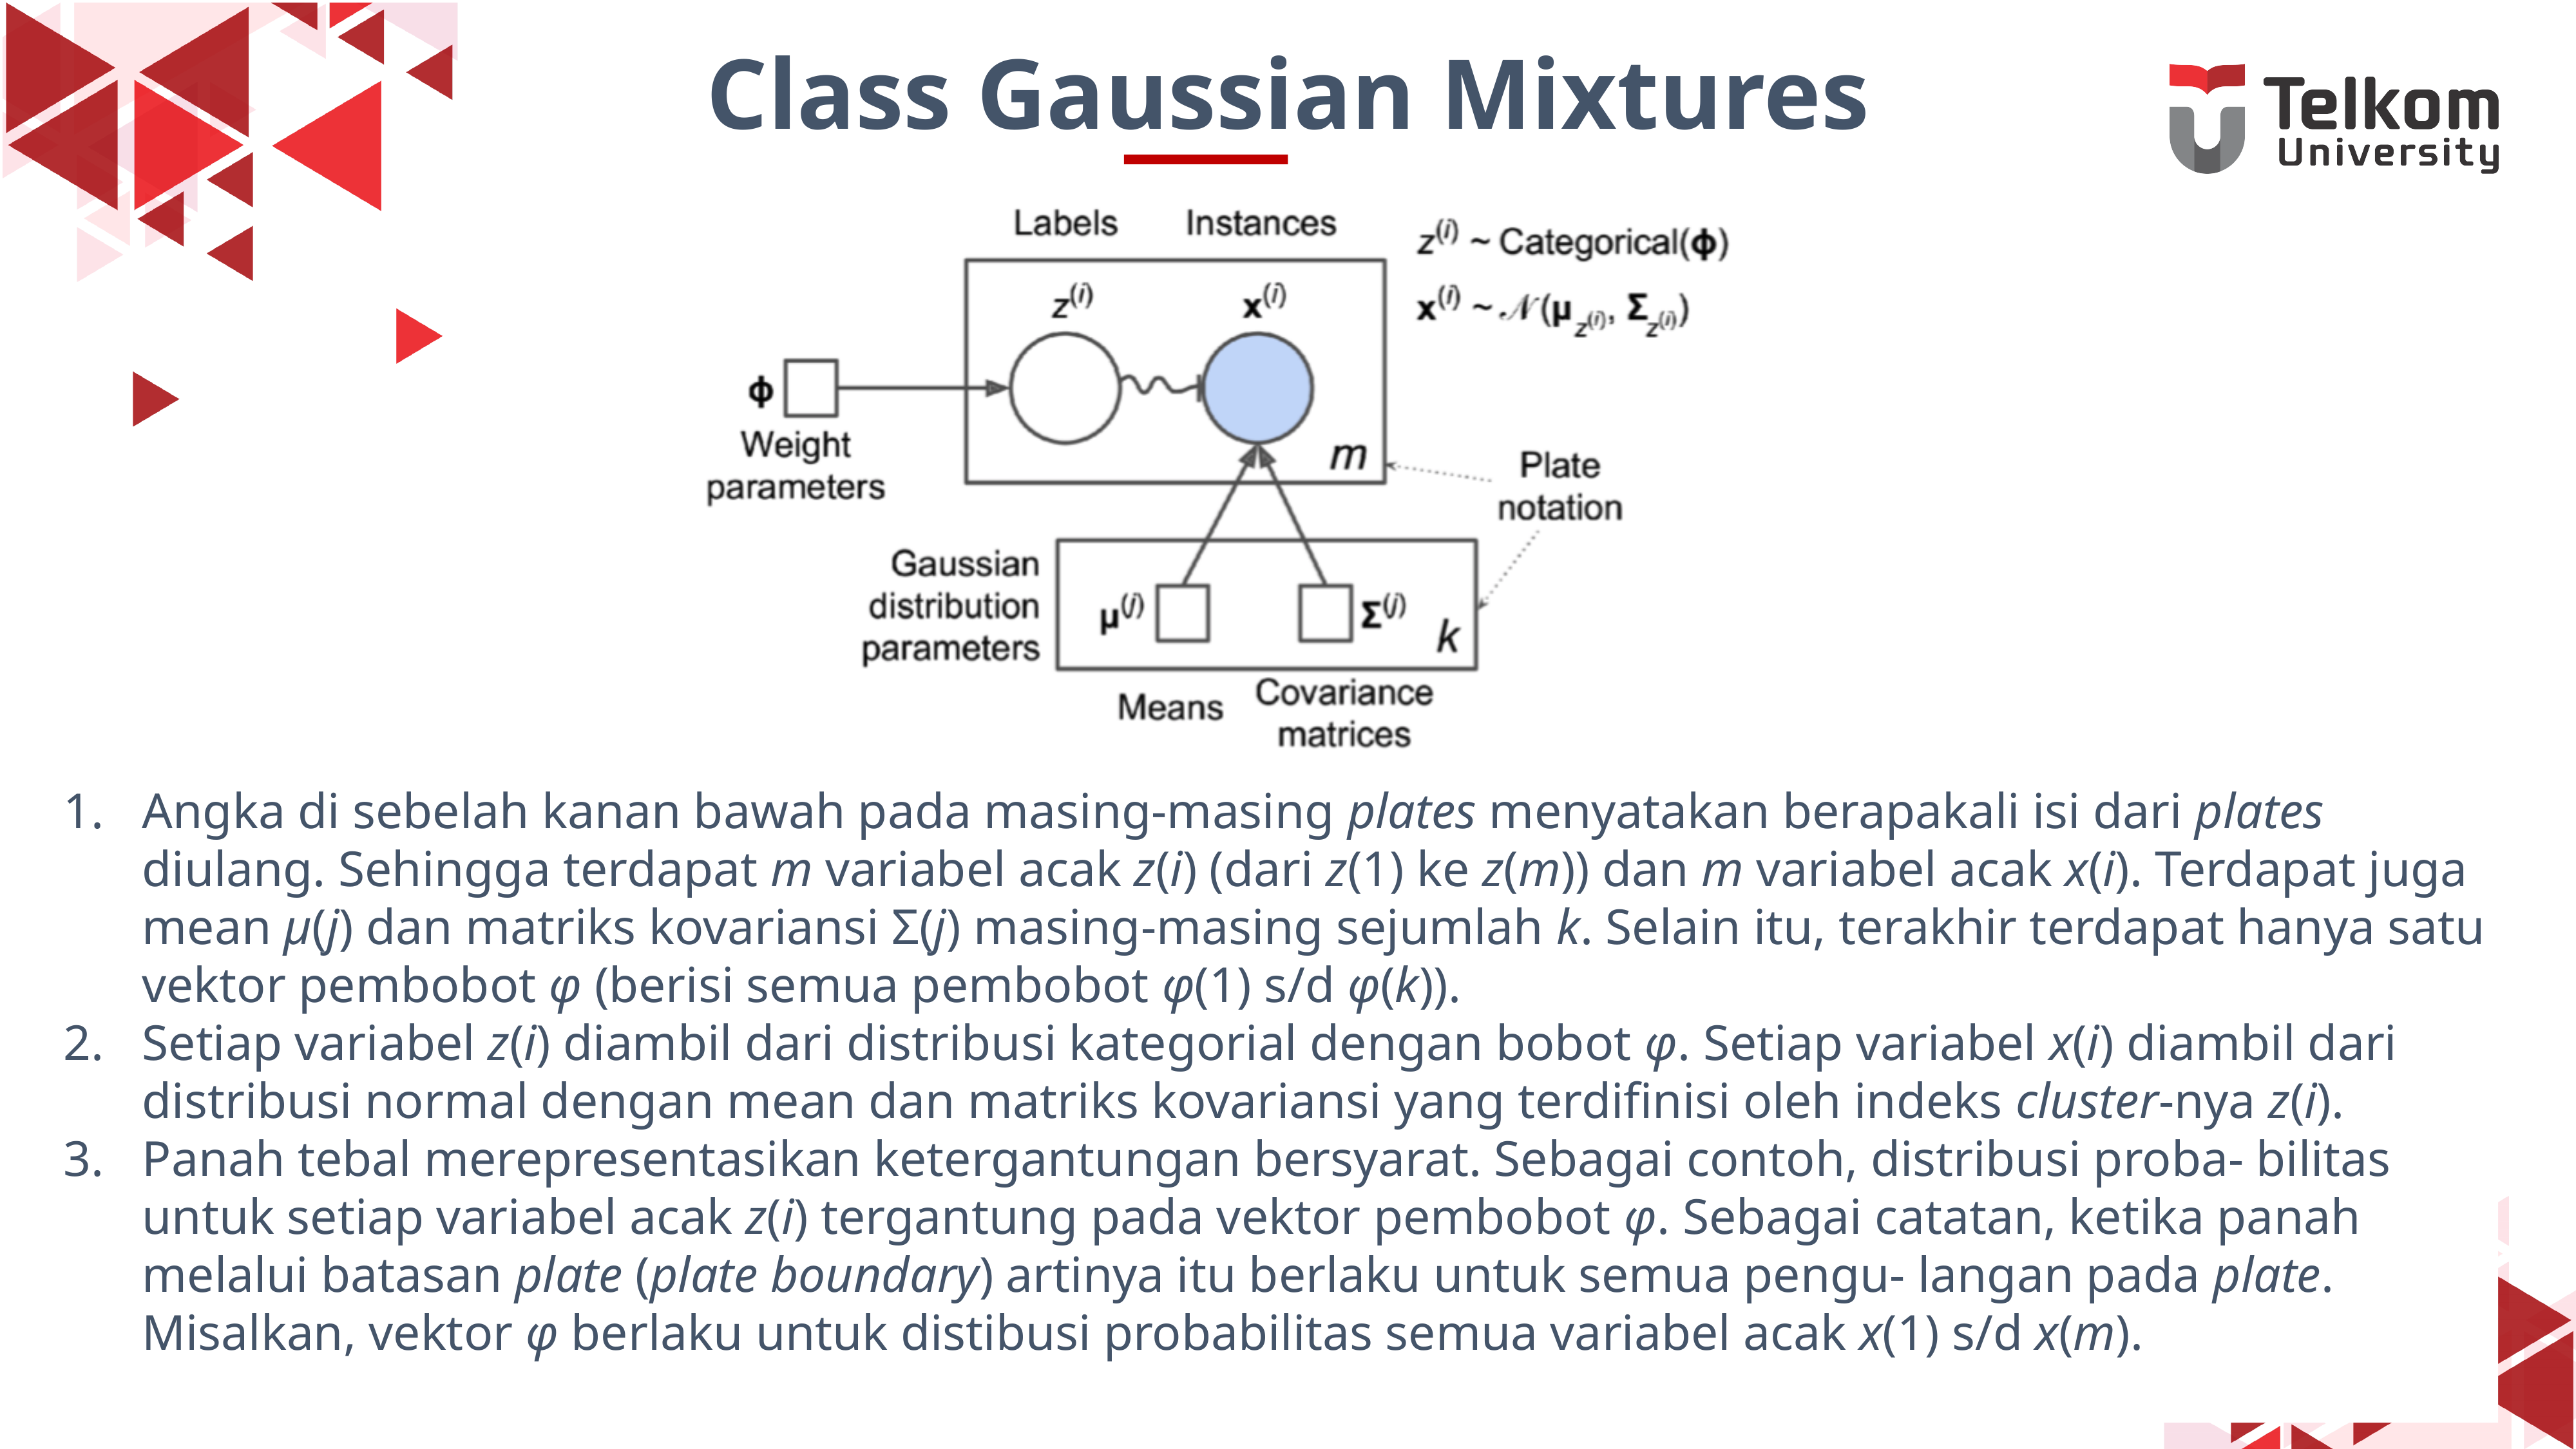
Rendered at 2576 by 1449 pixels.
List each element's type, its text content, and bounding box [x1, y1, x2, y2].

picture [3, 3, 500, 478]
picture [2126, 1018, 2576, 1449]
text_box Angka di sebelah kanan bawah pada masing-masing plates menyatakan berapakali isi dari plates diulang. Sehingga terdapat m variabel acak z(i) (dari z(1) ke z(m)) dan m variabel acak x(i). Terdapat juga mean μ(j) dan matriks kovariansi Σ(j) masing-masing sejumlah k. Selain itu, terakhir terdapat hanya satu vektor pembobot φ (berisi semua pembobot φ(1) s/d φ(k)). Setiap variabel z(i) diambil dari distribusi kategorial dengan bobot φ. Setiap variabel x(i) diambil dari distribusi normal dengan mean dan matriks kovariansi yang terdifinisi oleh indeks cluster-nya z(i). Panah tebal merepresentasikan ketergantungan bersyarat. Sebagai contoh, distribusi proba- bilitas untuk setiap variabel acak z(i) tergantung pada vektor pembobot φ. Sebagai catatan, ketika panah melalui batasan plate (plate boundary) artinya itu berlaku untuk semua pengu- langan pada plate. Misalkan, vektor φ berlaku untuk distibusi probabilitas semua variabel acak x(1) s/d x(m). [53, 775, 2499, 1423]
text_box Class Gaussian Mixtures [696, 28, 1880, 154]
text_box [1123, 155, 1288, 165]
picture [695, 174, 1742, 757]
picture [2170, 64, 2499, 174]
